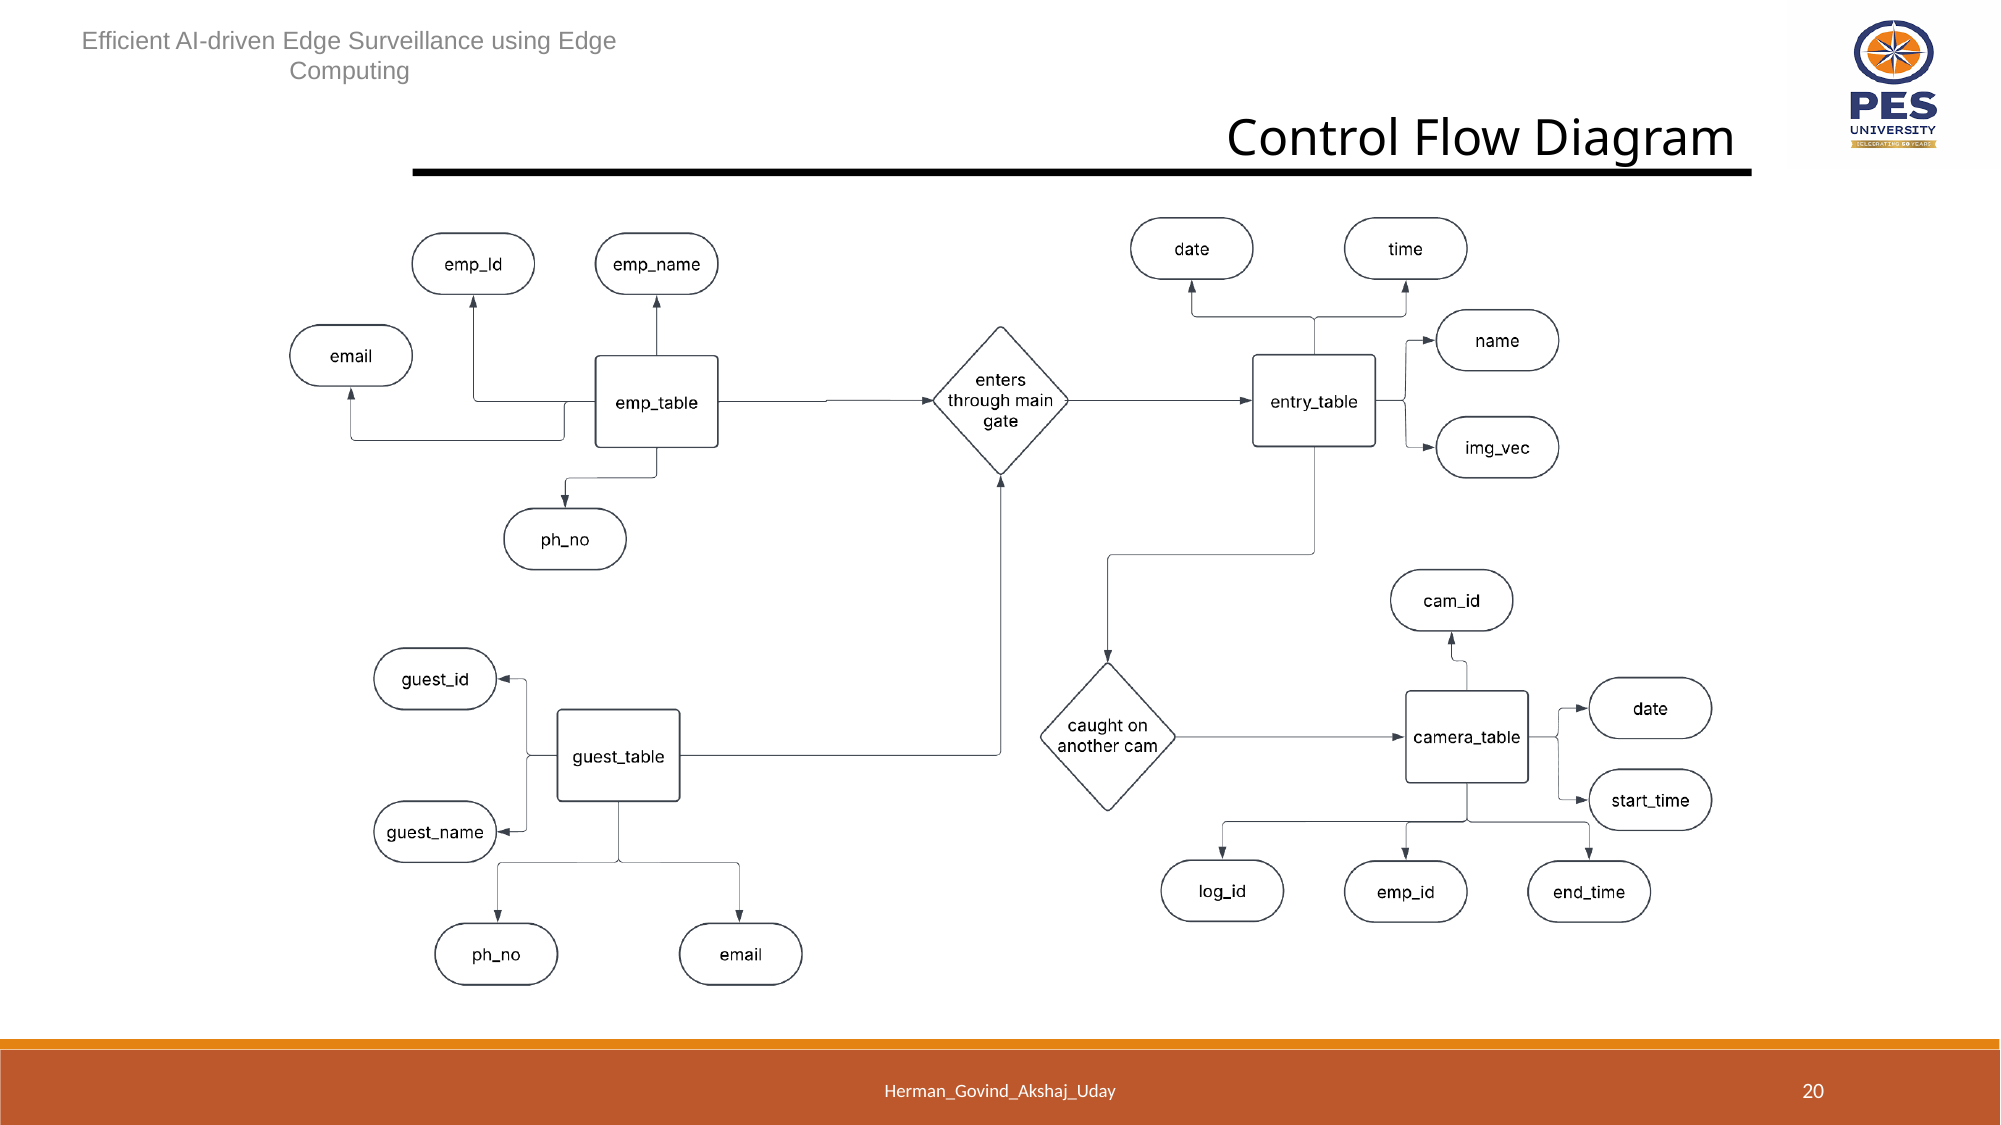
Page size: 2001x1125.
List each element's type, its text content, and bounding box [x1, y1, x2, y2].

text_box [412, 168, 1752, 177]
text_box Efficient AI-driven Edge Surveillance using Edge Computing [12, 24, 688, 85]
footer Herman_Govind_Akshaj_Uday [604, 1059, 1396, 1120]
text_box Control Flow Diagram [625, 98, 1752, 174]
picture [259, 187, 1742, 1015]
picture [1787, 0, 2000, 169]
slide_number ‹#› [1624, 1059, 1840, 1120]
